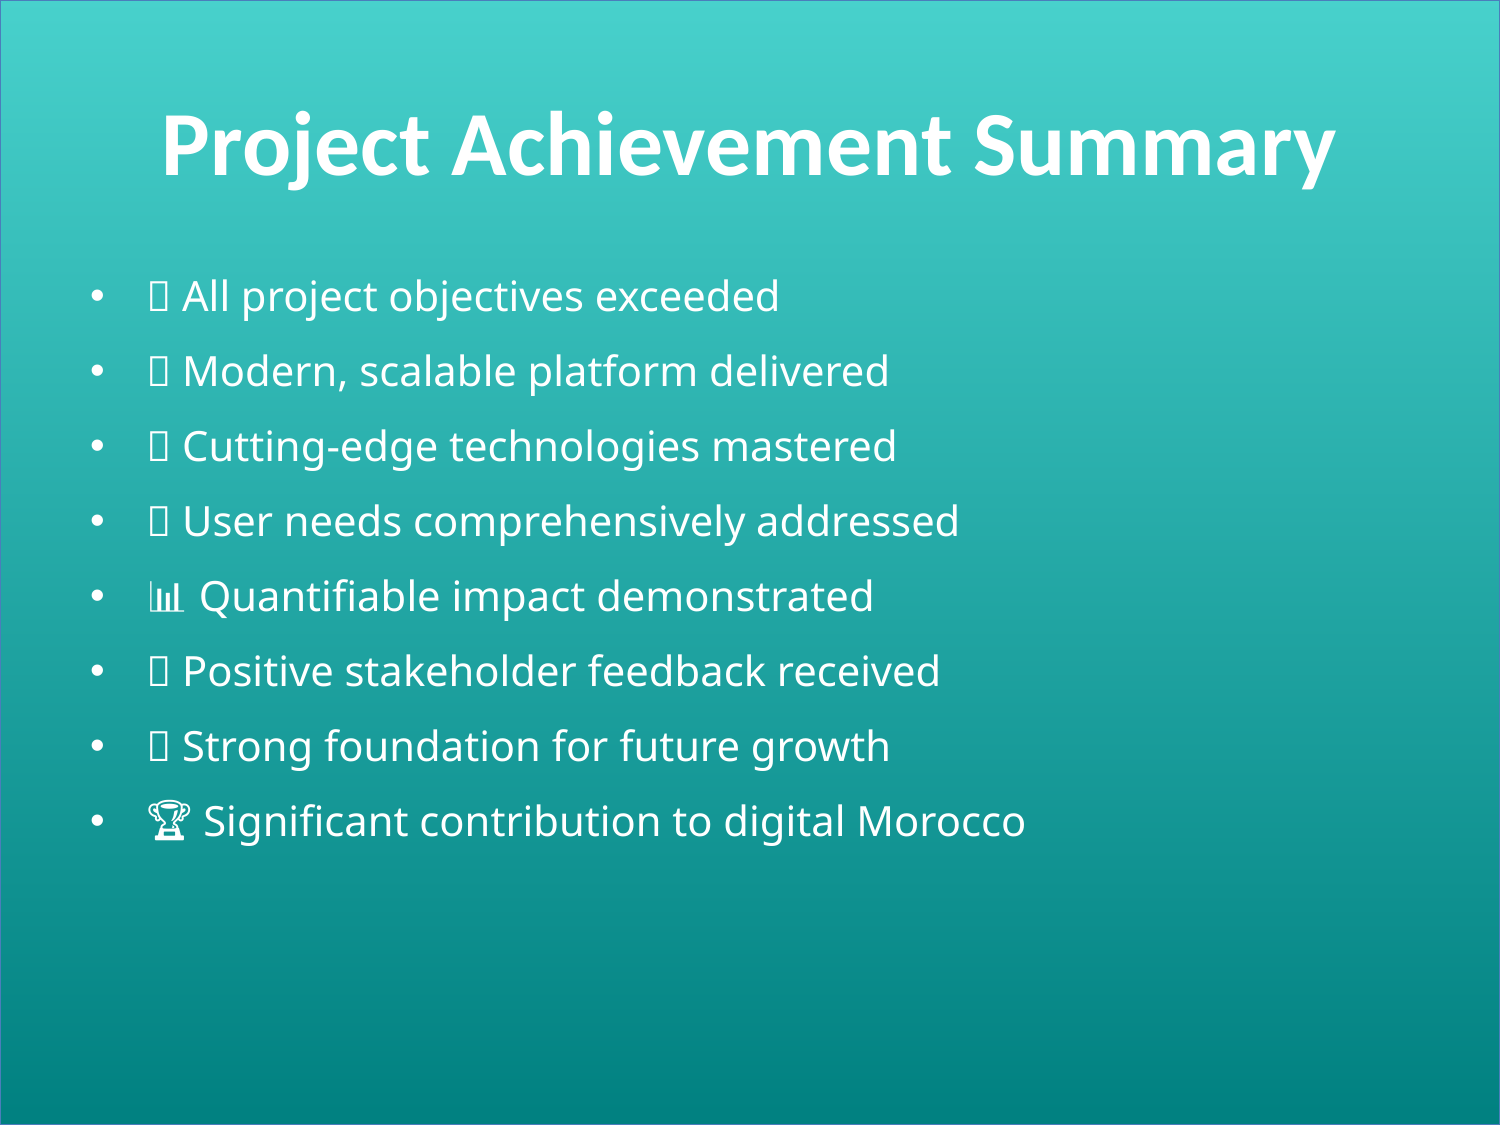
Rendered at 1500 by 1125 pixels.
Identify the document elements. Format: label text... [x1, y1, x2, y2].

title Project Achievement Summary [75, 45, 1425, 233]
text_box [0, 0, 1500, 1125]
list ✅ All project objectives exceeded 🚀 Modern, scalable platform delivered 💡 Cutting-edge technologies mastered 🎯 User needs comprehensively addressed 📊 Quantifiable impact demonstrated 🤝 Positive stakeholder feedback received 🌱 Strong foundation for future growth 🏆 Significant contribution to digital Morocco [75, 262, 1425, 1005]
